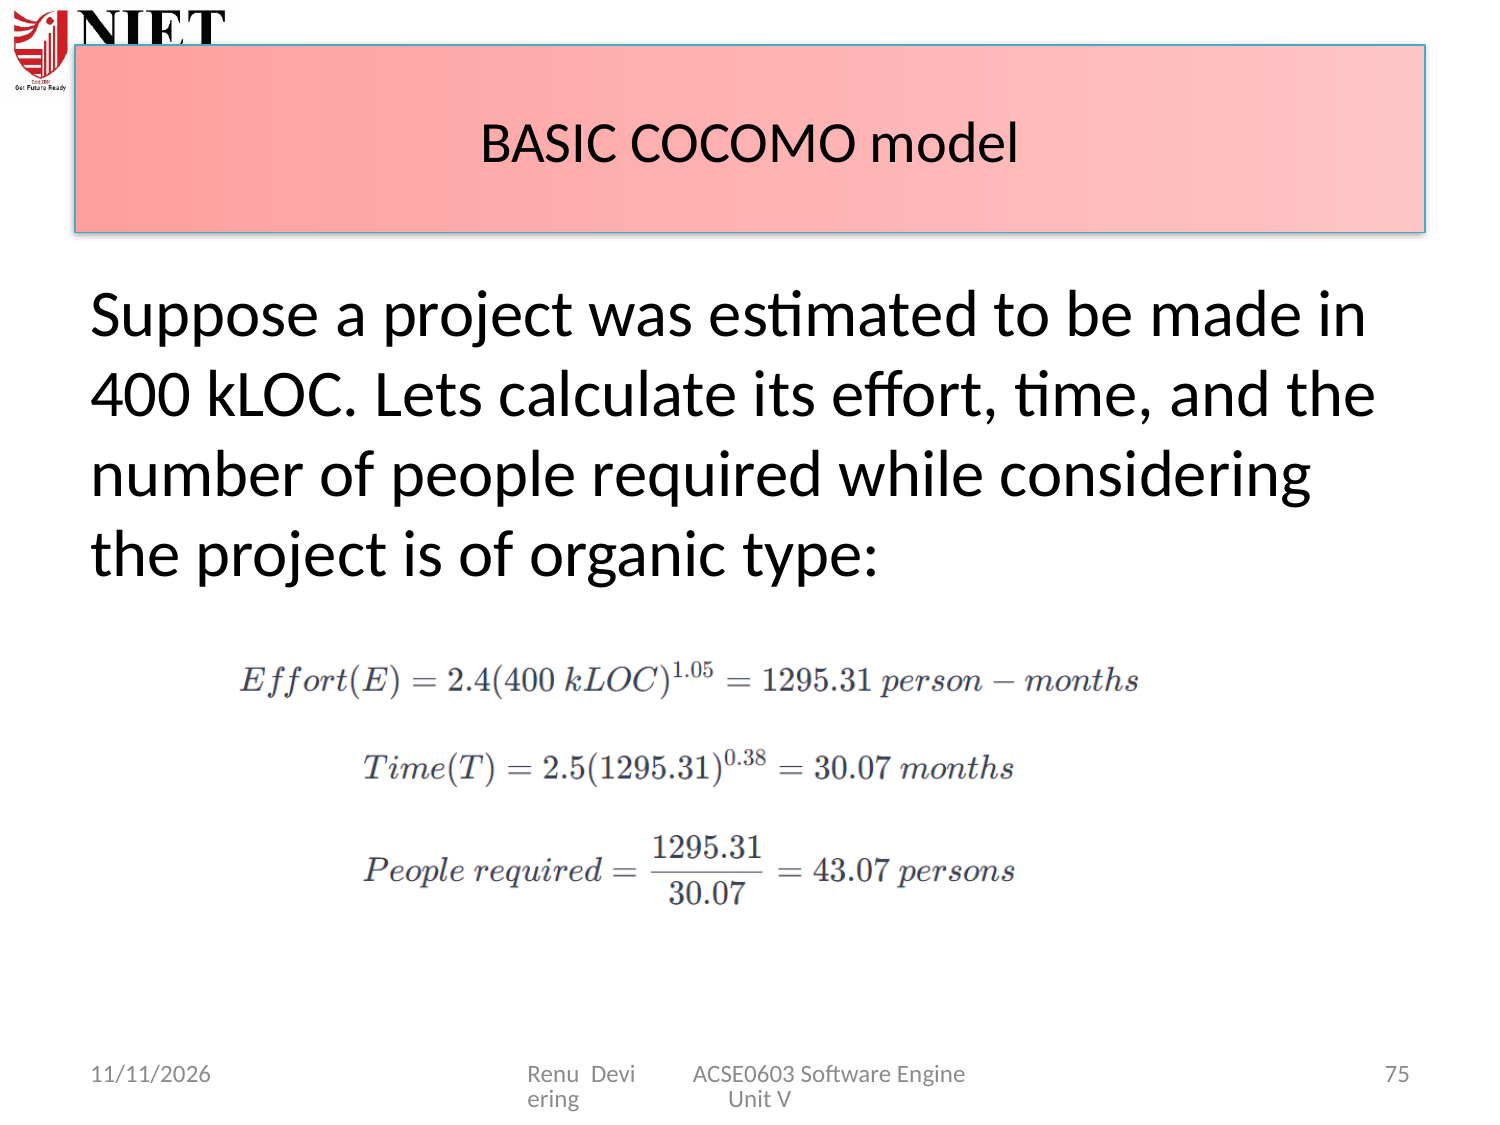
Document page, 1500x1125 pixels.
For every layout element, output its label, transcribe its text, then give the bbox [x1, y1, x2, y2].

picture [0, 0, 238, 102]
list Suppose a project was estimated to be made in 400 kLOC. Lets calculate its effort, time, and the number of people required while considering the project is of organic type: [75, 262, 1425, 598]
slide_number 75 [1074, 1042, 1425, 1103]
picture [194, 627, 1233, 950]
footer Renu Devi ACSE0603 Software Engineering Unit V [512, 1042, 988, 1103]
title BASIC COCOMO model [74, 44, 1426, 233]
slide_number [75, 1042, 425, 1103]
